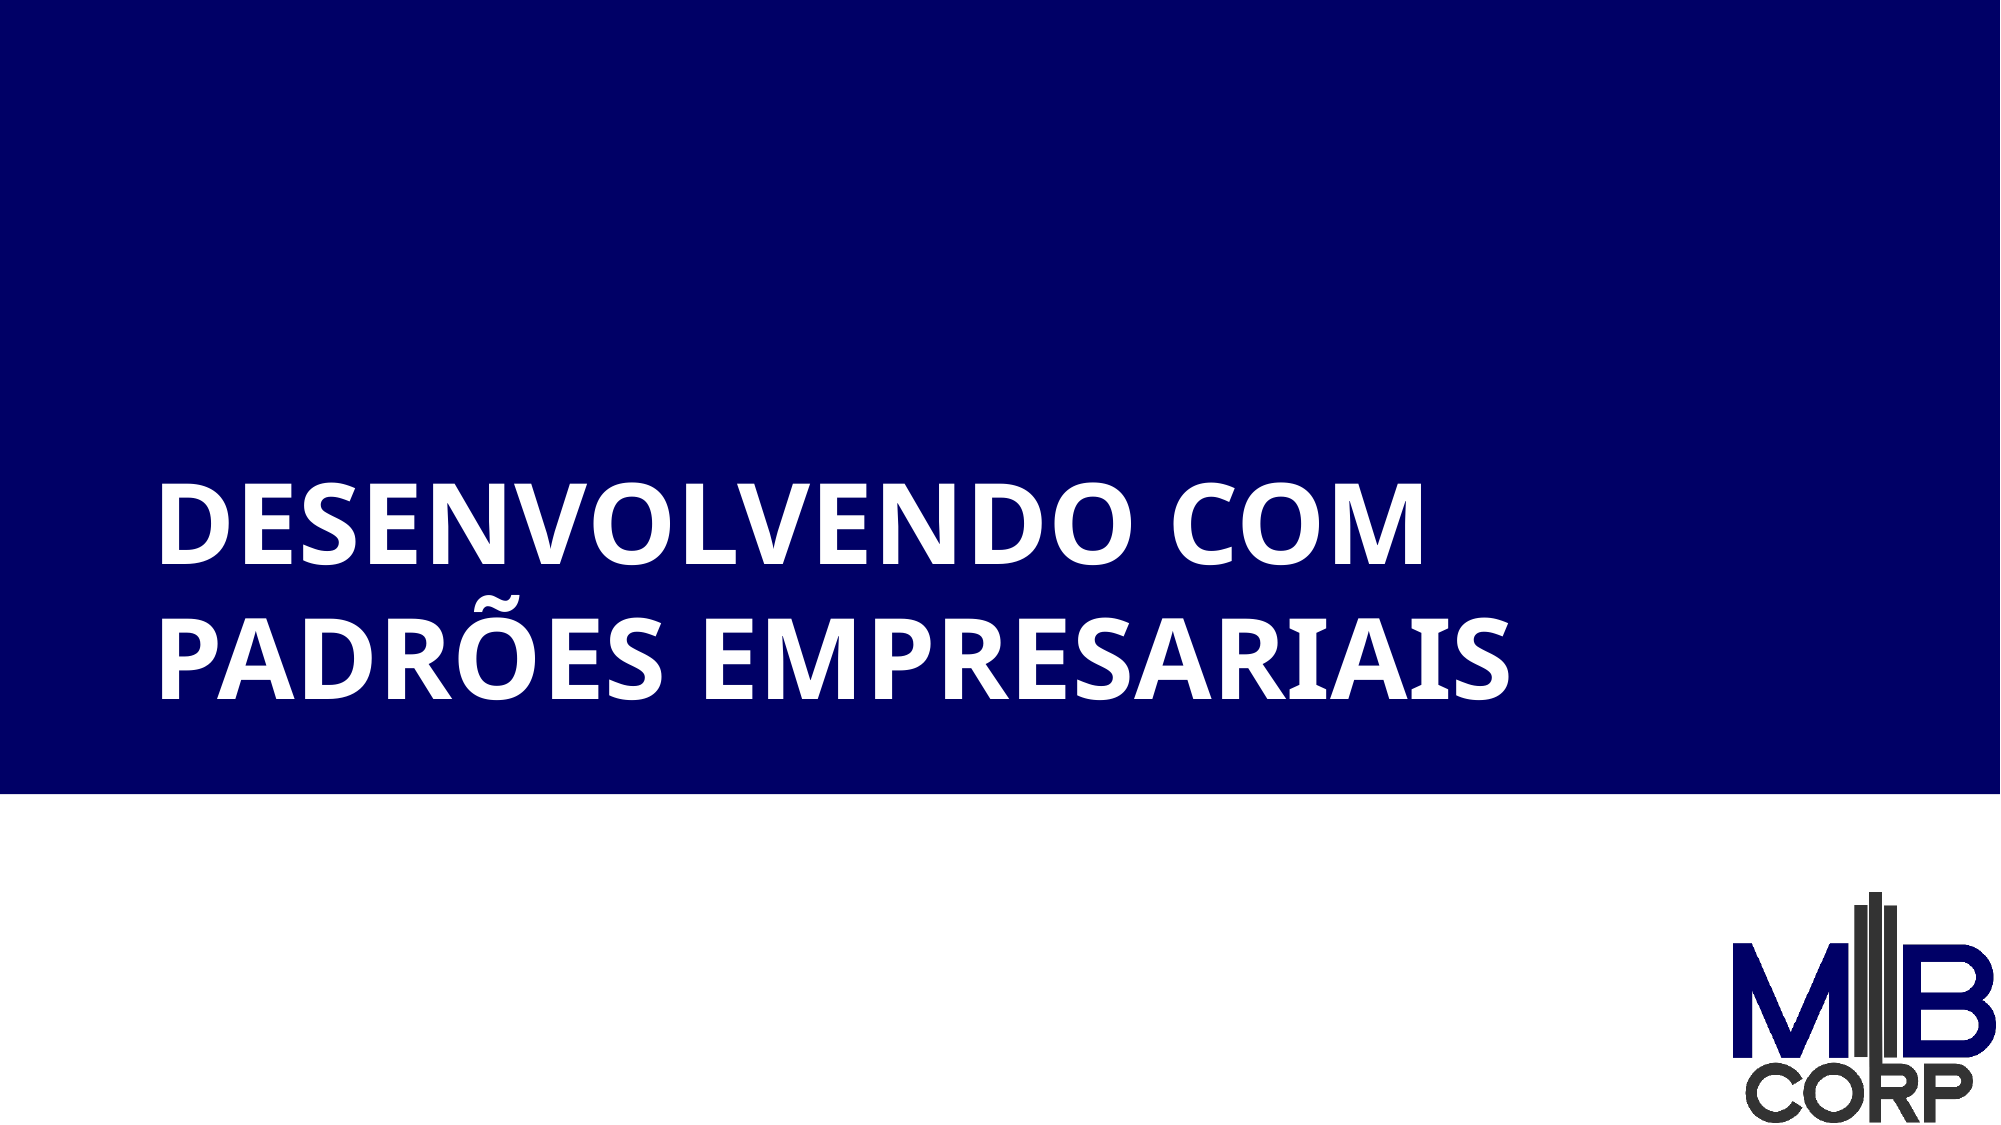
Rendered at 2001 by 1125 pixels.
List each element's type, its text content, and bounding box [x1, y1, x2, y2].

picture [1733, 892, 1996, 1123]
title DESENVOLVENDO COM PADRÕES EMPRESARIAIS [137, 338, 1863, 730]
